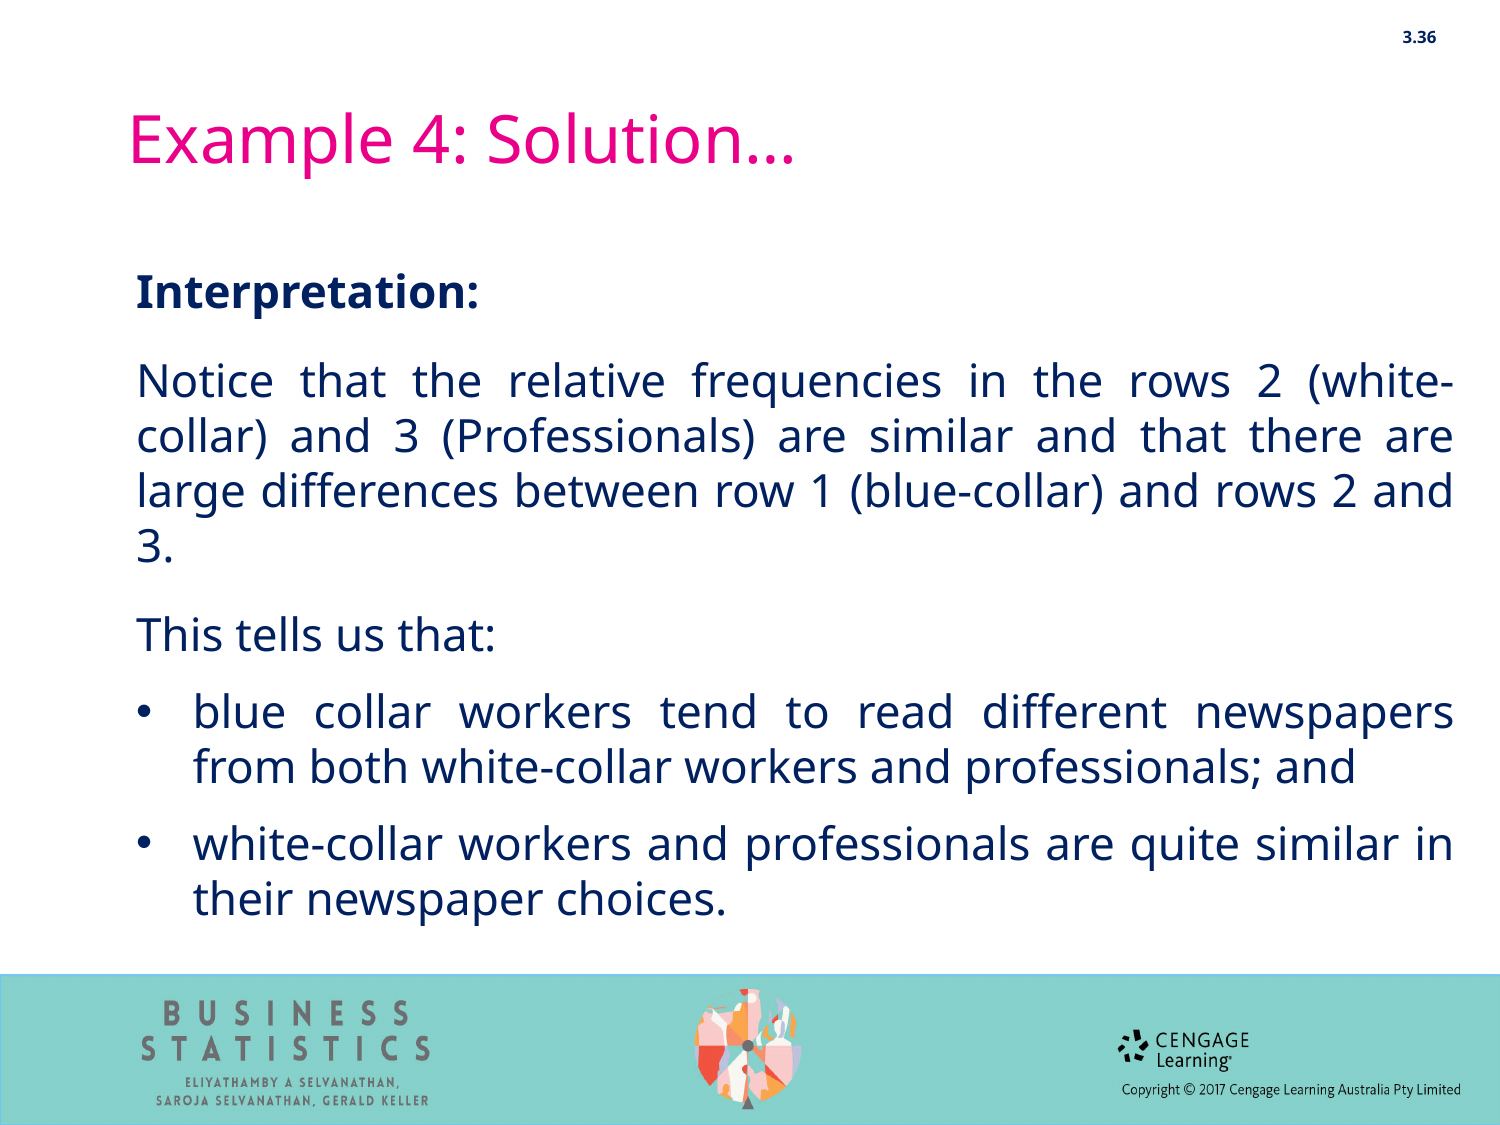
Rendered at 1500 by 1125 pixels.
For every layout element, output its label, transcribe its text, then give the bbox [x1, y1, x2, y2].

text_box 3.36 [1387, 0, 1500, 60]
title Example 4: Solution… [112, 90, 1444, 185]
picture [0, 0, 1500, 1125]
list Interpretation: Notice that the relative frequencies in the rows 2 (white-collar) and 3 (Professionals) are similar and that there are large differences between row 1 (blue-collar) and rows 2 and 3. This tells us that: blue collar workers tend to read different newspapers from both white-collar workers and professionals; and white-collar workers and professionals are quite similar in their newspaper choices. [120, 255, 1471, 929]
